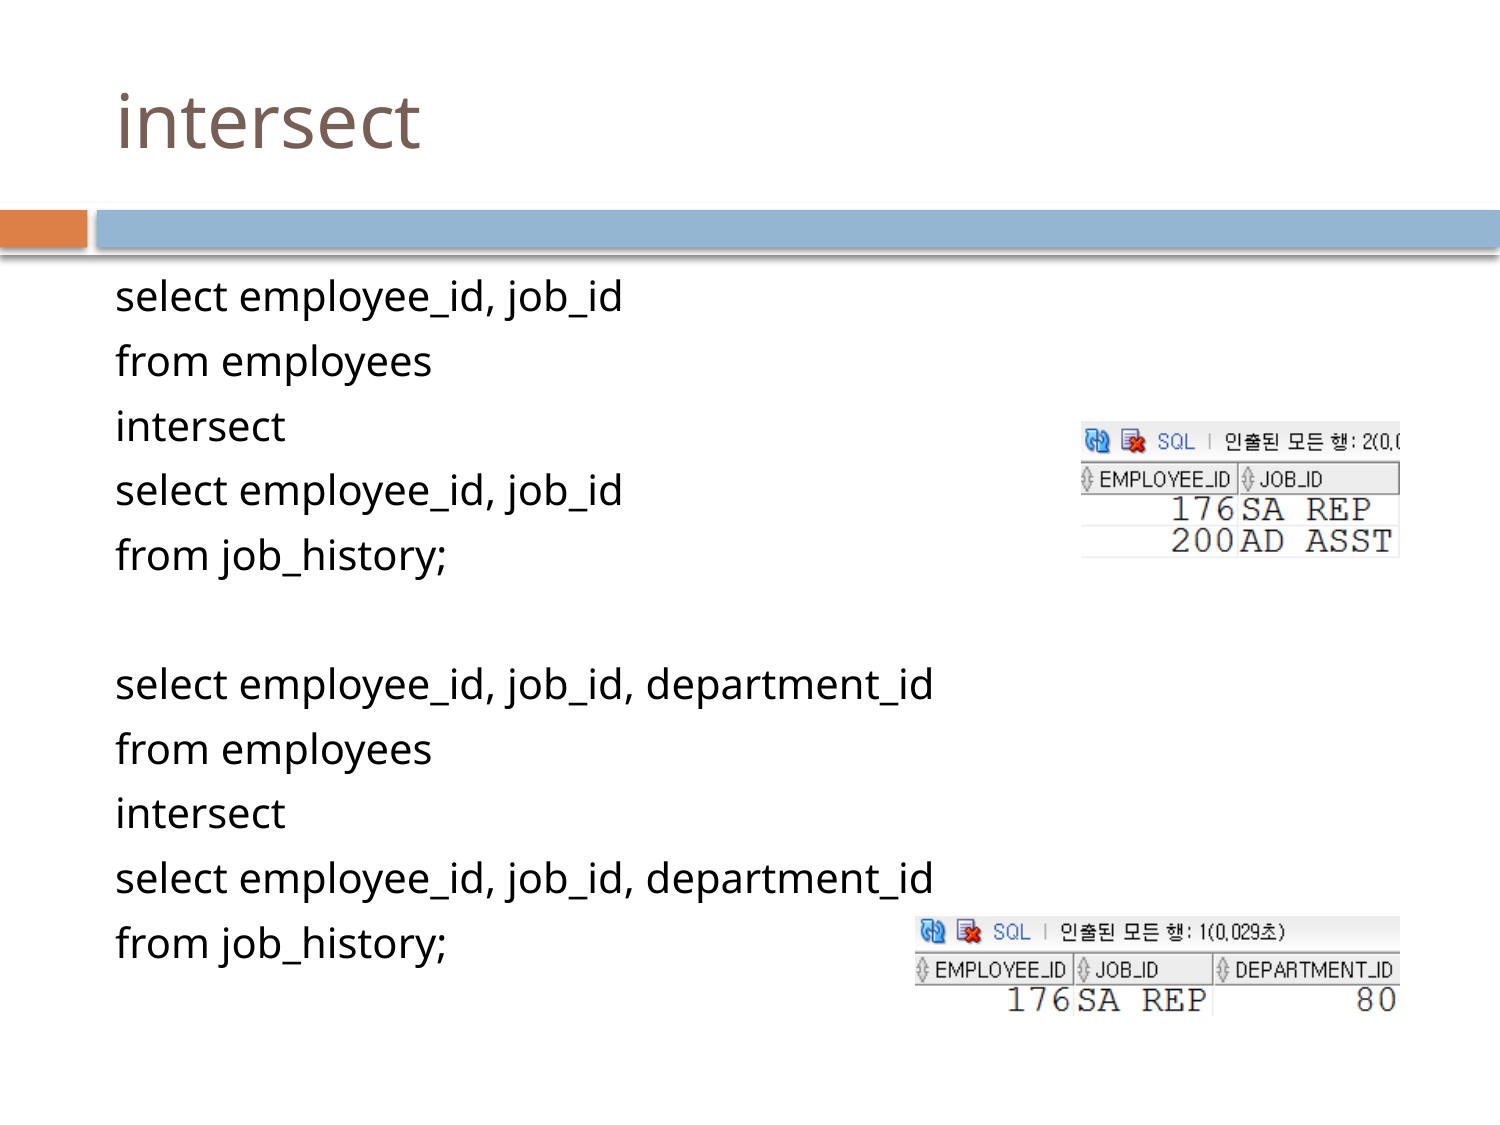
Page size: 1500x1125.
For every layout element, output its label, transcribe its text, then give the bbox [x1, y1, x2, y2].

picture [914, 916, 1400, 1016]
title intersect [100, 37, 1438, 200]
list select employee_id, job_id from employees intersect select employee_id, job_id from job_history; select employee_id, job_id, department_id from employees intersect select employee_id, job_id, department_id from job_history; [100, 262, 1438, 1000]
picture [1080, 421, 1400, 563]
